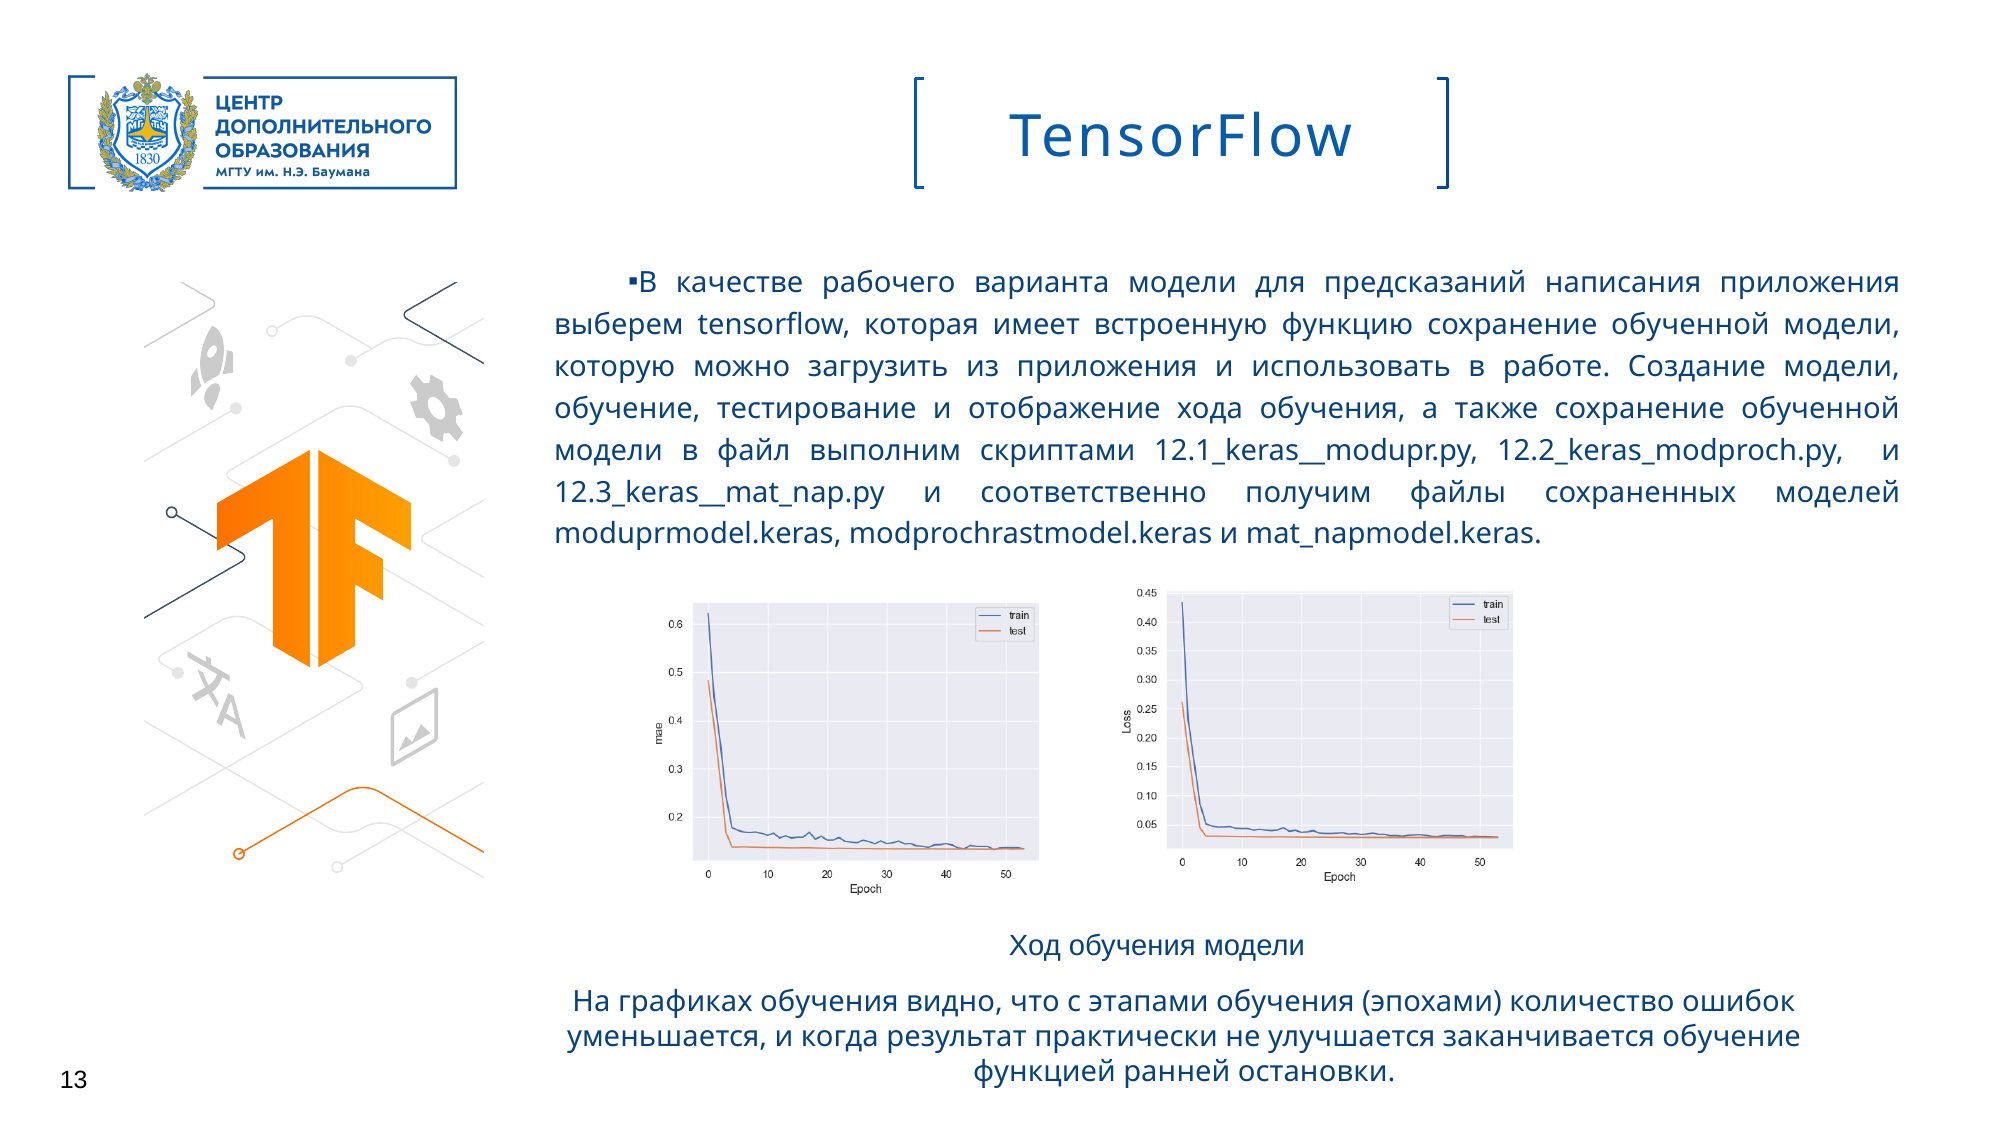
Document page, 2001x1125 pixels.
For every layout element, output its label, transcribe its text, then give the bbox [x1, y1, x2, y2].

picture [1110, 550, 1558, 886]
text_box На графиках обучения видно, что с этапами обучения (эпохами) количество ошибок уменьшается, и когда результат практически не улучшается заканчивается обучение функцией ранней остановки. [493, 974, 1875, 1095]
slide_number 13 [44, 1055, 139, 1101]
picture [144, 282, 485, 887]
picture [68, 73, 457, 192]
list В качестве рабочего варианта модели для предсказаний написания приложения выберем tensorflow, которая имеет встроенную функцию сохранение обученной модели, которую можно загрузить из приложения и использовать в работе. Создание модели, обучение, тестирование и отображение хода обучения, а также сохранение обученной модели в файл выполним скриптами 12.1_keras__modupr.py, 12.2_keras_modproch.py, и 12.3_keras__mat_nap.py и соответственно получим файлы сохраненных моделей moduprmodel.keras, modprochrastmodel.keras и mat_napmodel.keras. [539, 248, 1916, 554]
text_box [915, 78, 1448, 188]
text_box Ход обучения модели [994, 923, 1320, 969]
picture [635, 561, 1084, 898]
